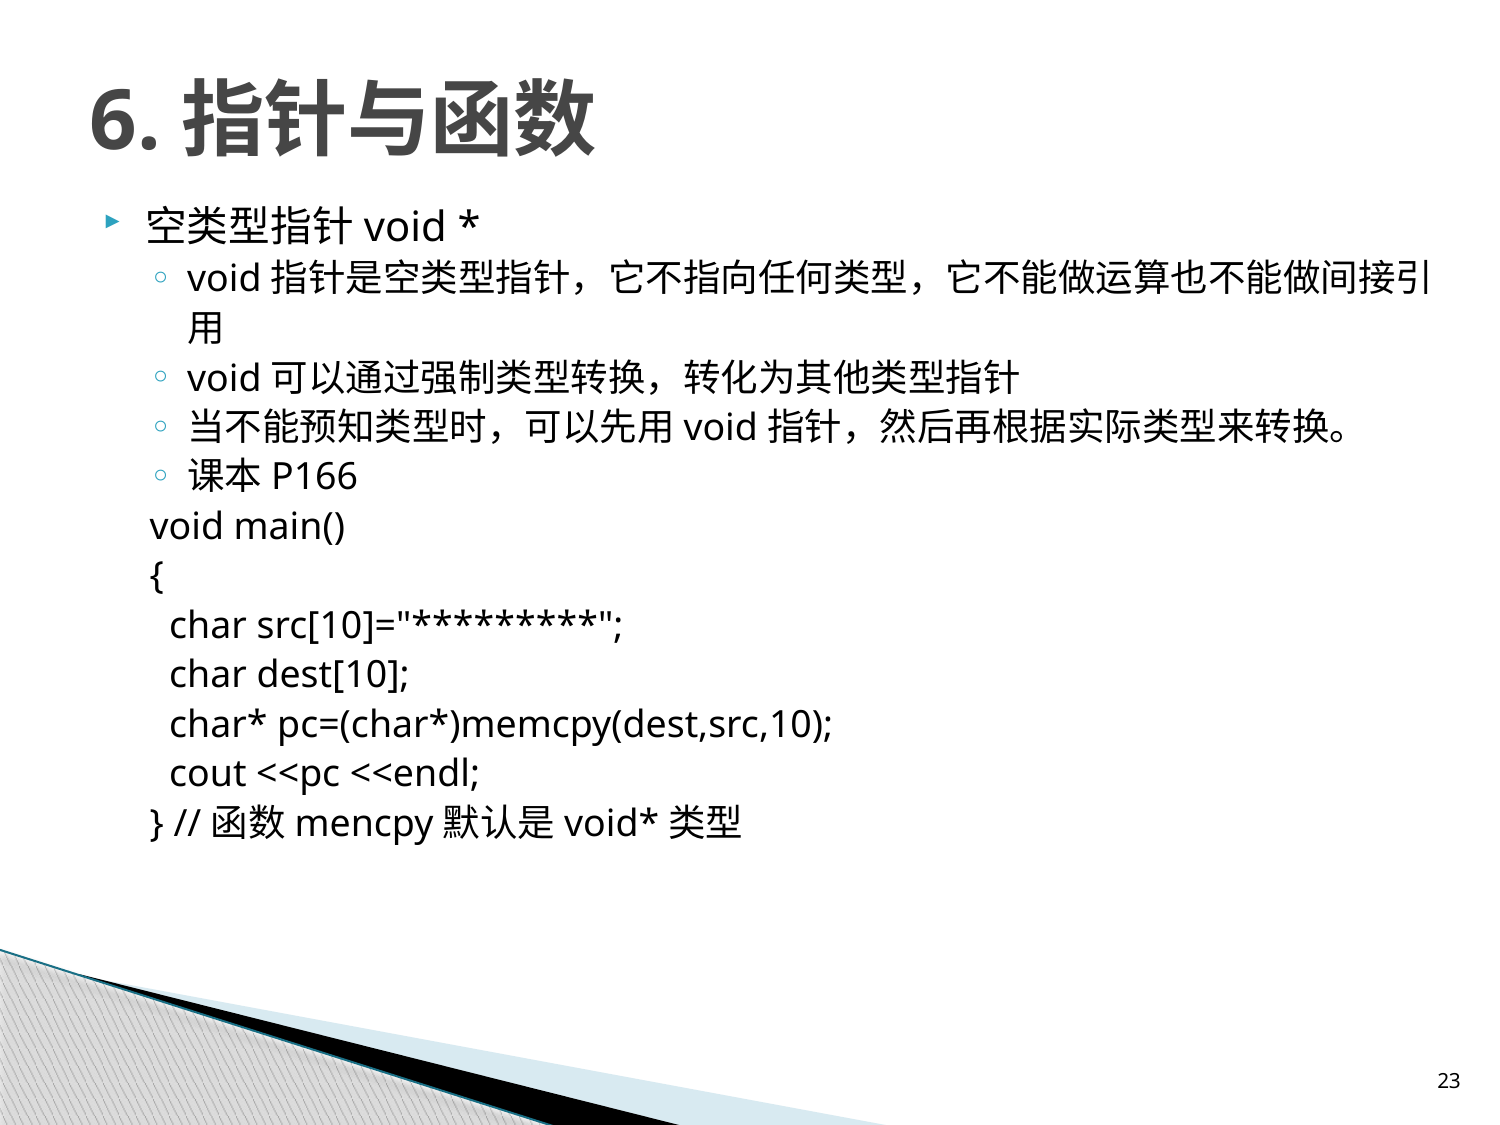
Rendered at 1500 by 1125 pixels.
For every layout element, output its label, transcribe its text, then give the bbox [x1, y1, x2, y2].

list 空类型指针void * void指针是空类型指针，它不指向任何类型，它不能做运算也不能做间接引用 void可以通过强制类型转换，转化为其他类型指针 当不能预知类型时，可以先用void指针，然后再根据实际类型来转换。 课本P166 void main() { char src[10]="*********"; char dest[10]; char* pc=(char*)memcpy(dest,src,10); cout <<pc <<endl; } //函数mencpy默认是void*类型 [70, 187, 1454, 985]
title 6.指针与函数 [75, 45, 1425, 188]
footer 23 [1089, 1042, 1476, 1103]
